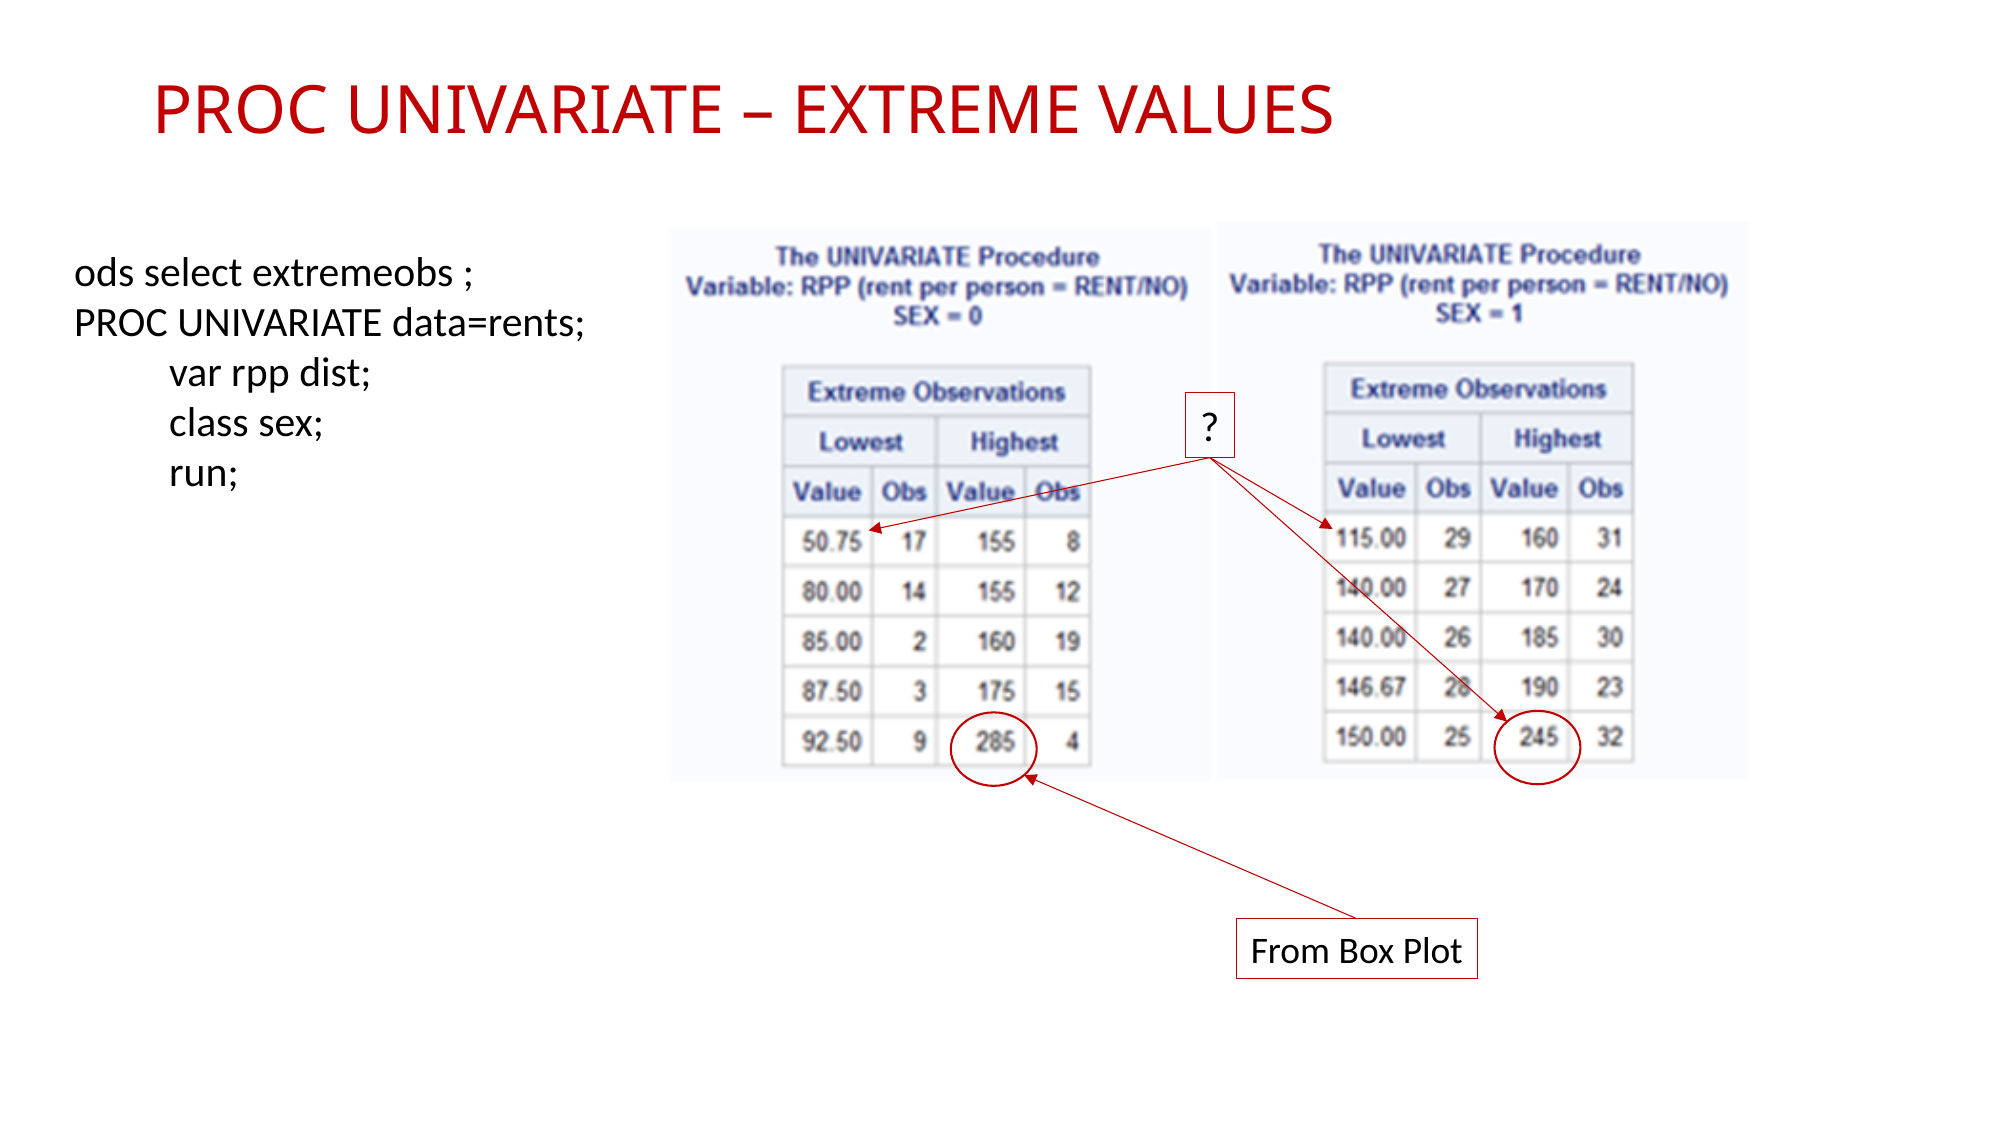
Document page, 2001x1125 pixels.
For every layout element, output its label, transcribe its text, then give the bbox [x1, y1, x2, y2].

title PROC UNIVARIATE – EXTREME VALUES [137, 59, 1863, 164]
text_box ods select extremeobs ; PROC UNIVARIATE data=rents; var rpp dist; class sex; run; [59, 237, 648, 503]
text_box From Box Plot [1236, 918, 1478, 979]
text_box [1024, 775, 1358, 919]
picture [648, 211, 1772, 800]
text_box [1209, 458, 1508, 722]
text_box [868, 458, 1209, 531]
